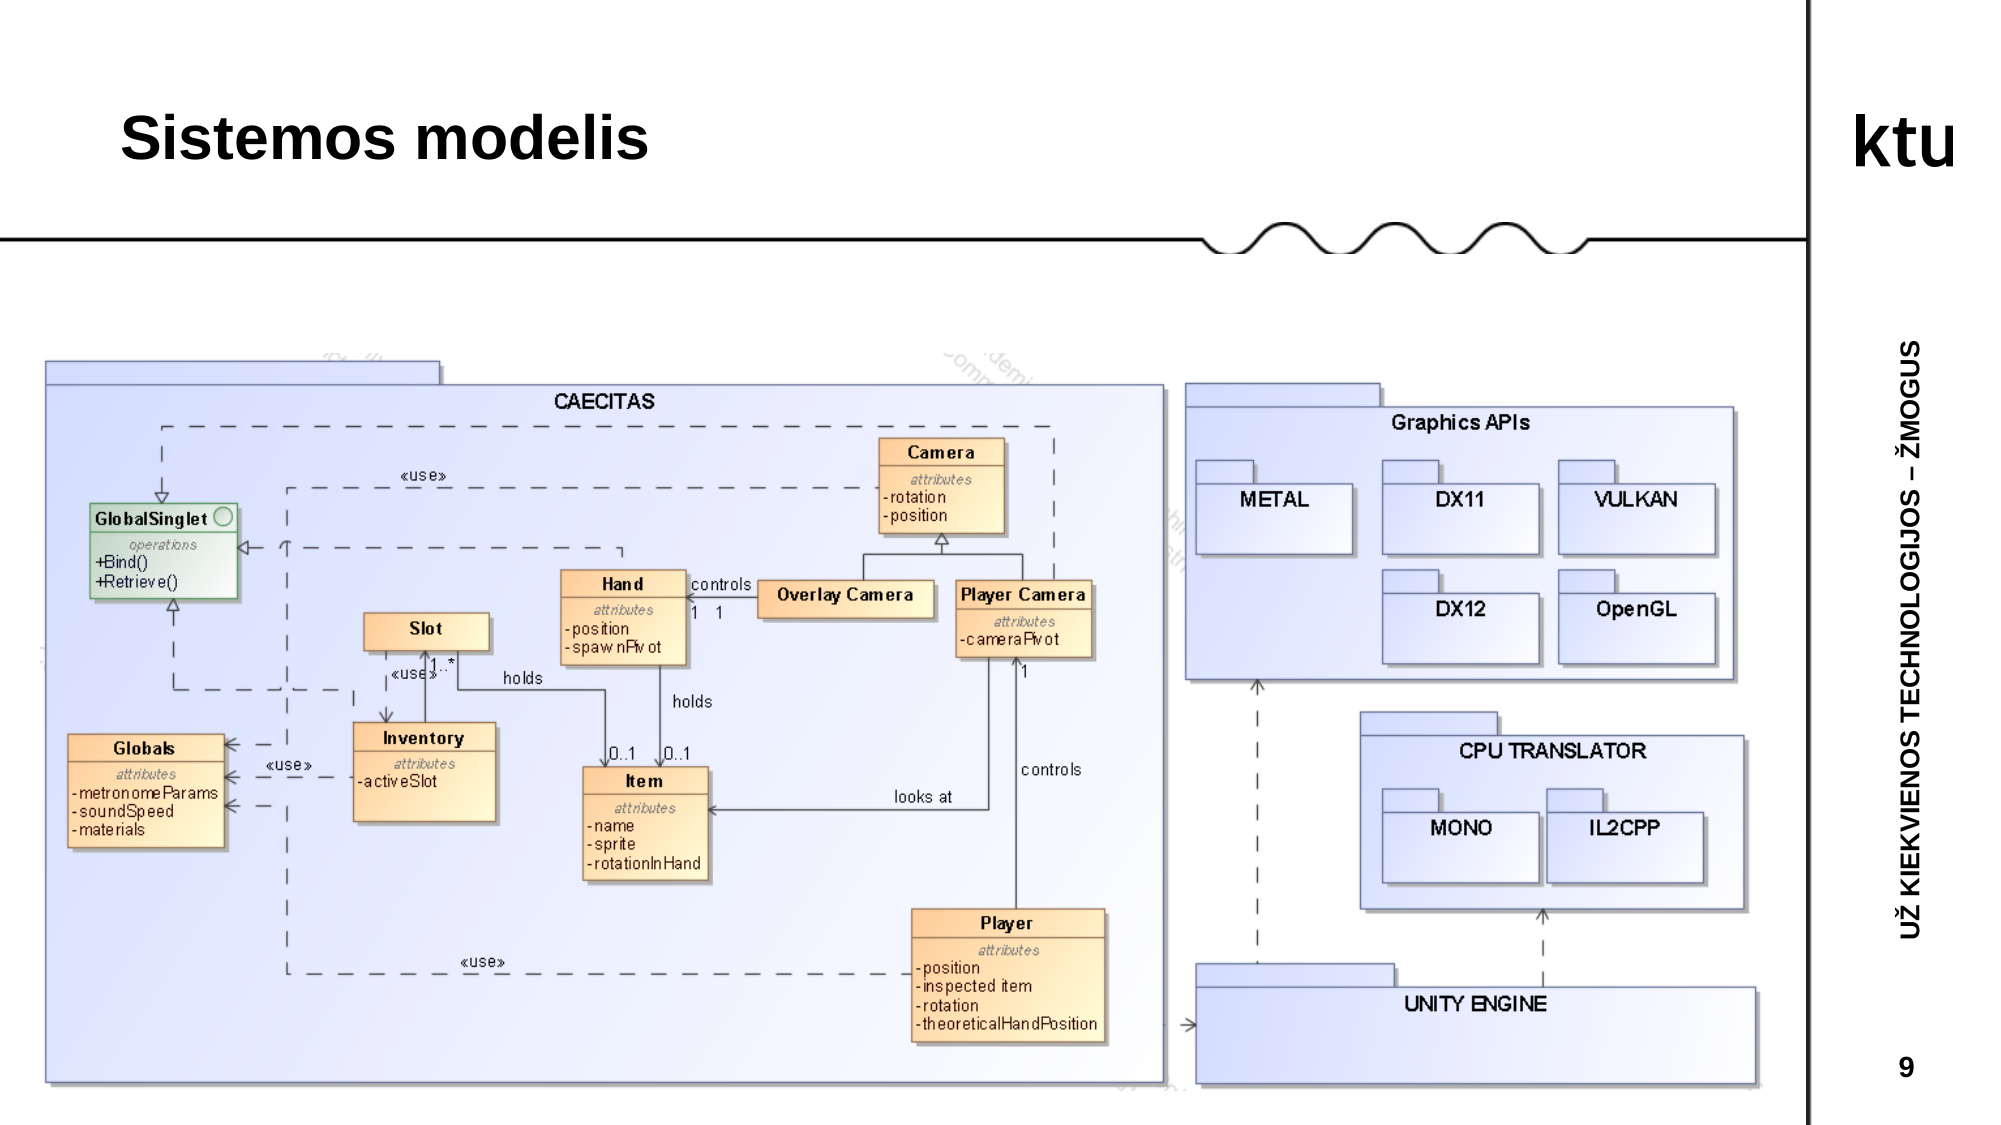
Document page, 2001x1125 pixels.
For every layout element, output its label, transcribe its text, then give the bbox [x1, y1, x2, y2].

picture [1855, 114, 1953, 167]
text_box 9 [1831, 1031, 1983, 1091]
text_box UŽ KIEKVIENOS TECHNOLOGIJOS – ŽMOGUS [1813, 234, 2000, 956]
text_box Sistemos modelis [105, 98, 1731, 183]
picture [40, 353, 1763, 1092]
picture [0, 0, 1813, 1125]
